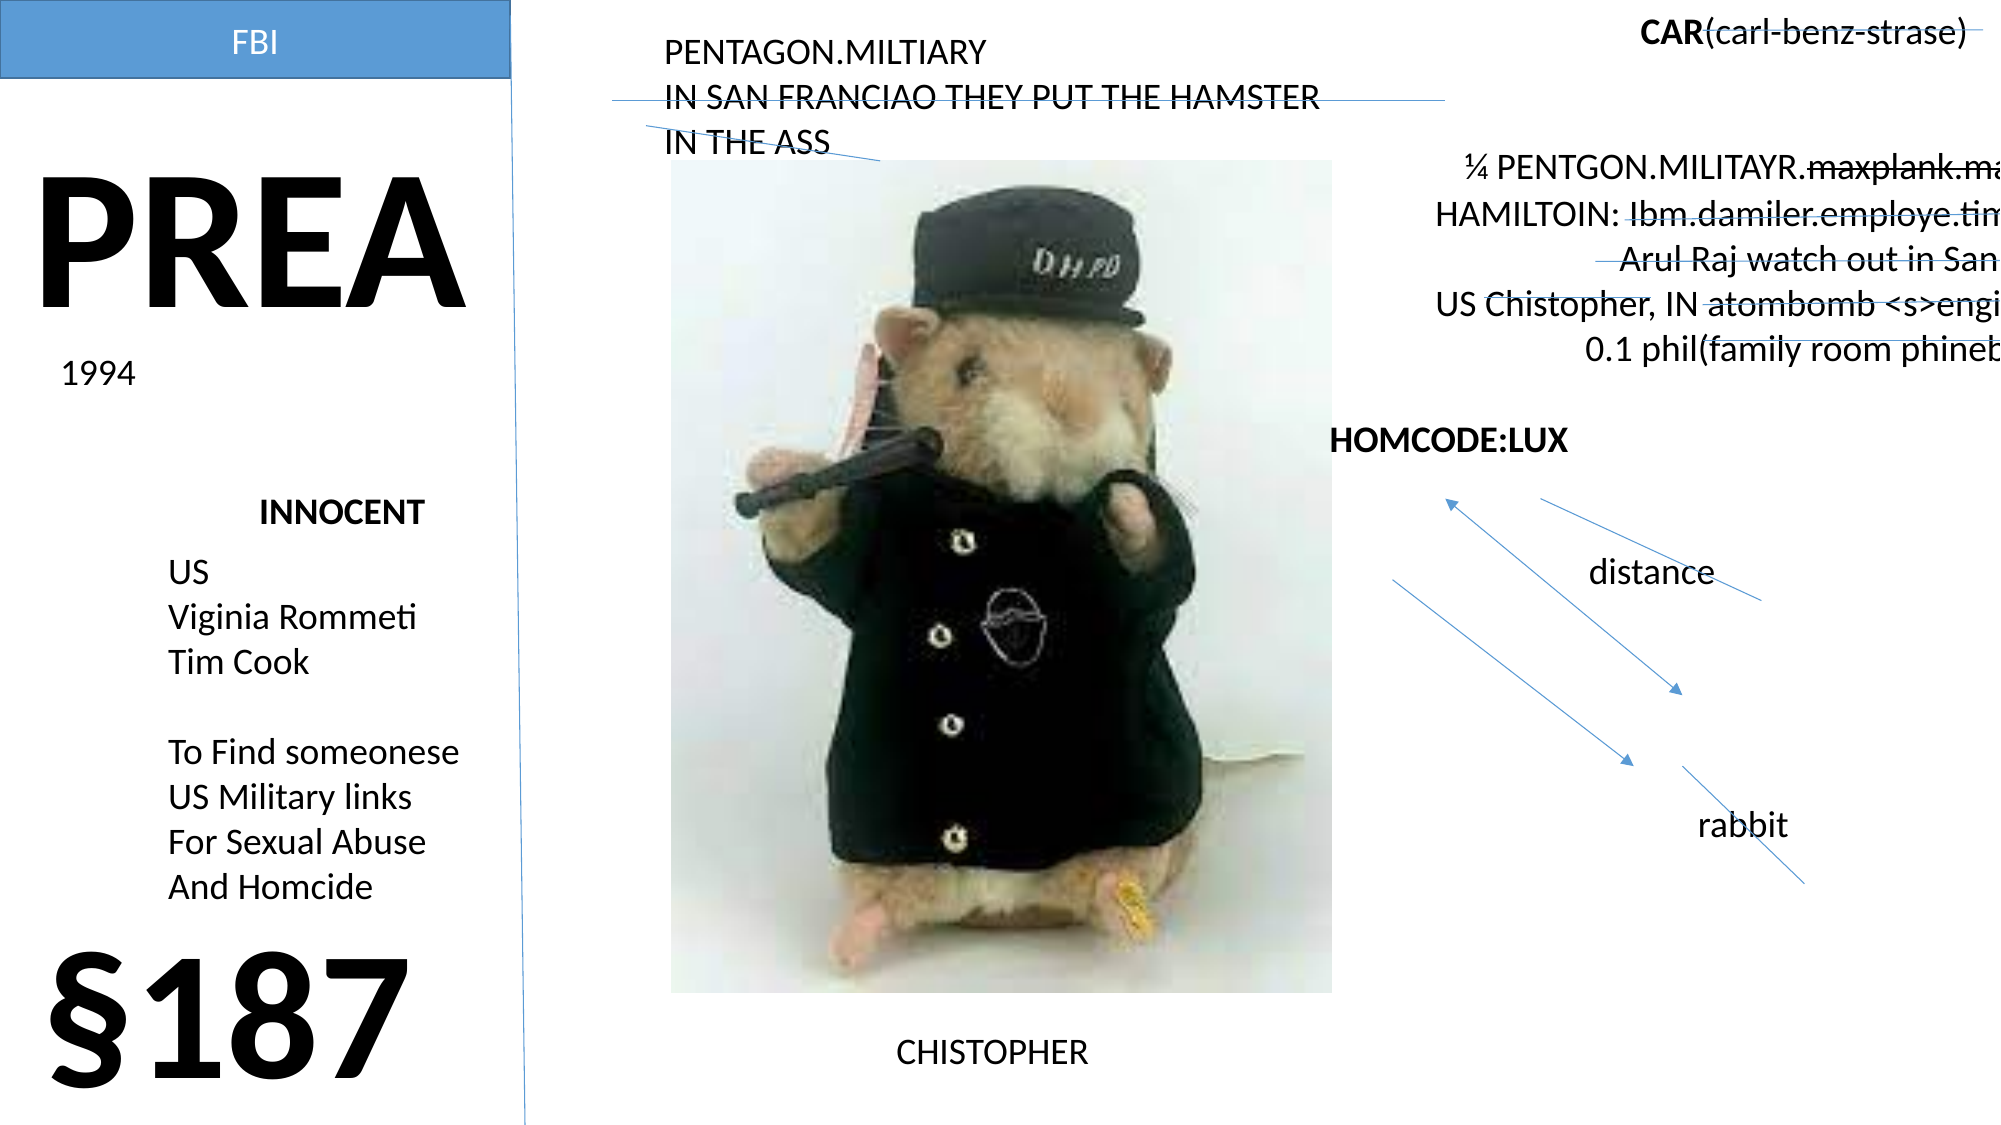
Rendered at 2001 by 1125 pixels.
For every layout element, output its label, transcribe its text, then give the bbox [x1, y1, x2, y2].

text_box CHISTOPHER [881, 1019, 1104, 1080]
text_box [1624, 211, 2000, 220]
text_box HOMCODE:LUX [1332, 407, 1584, 468]
picture [671, 160, 1332, 993]
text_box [1392, 579, 1634, 767]
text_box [645, 125, 881, 161]
text_box HAMILTOIN: Ibm.damiler.employe.tim.cook Arul Raj watch out in San Franico gay man with mustache US Chistopher, IN atombomb <s>enginer arul</s> 0.1 phil(family room phinebrook, there will be blood) [1420, 181, 2000, 376]
text_box PREA [17, 100, 483, 355]
text_box CAR(carl-benz-strase) [1625, 0, 1984, 60]
text_box 1994 [45, 340, 151, 401]
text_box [1445, 498, 1683, 696]
text_box PENTAGON.MILTIARY IN SAN FRANCIAO THEY PUT THE HAMSTER IN THE ASS [649, 19, 1336, 100]
text_box ¼ PENTGON.MILITAYR.maxplank.marx [1449, 134, 2000, 195]
text_box FBI [0, 0, 511, 79]
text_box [1540, 498, 1762, 601]
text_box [1682, 766, 1805, 884]
text_box PENTAGON.MILTIARY IN SAN FRANCIAO THEY PUT THE HAMSTER IN THE ASS [649, 101, 1336, 170]
text_box US Viginia Rommeti Tim Cook To Find someonese US Military links For Sexual Abuse And Homcide [153, 539, 476, 915]
text_box INNOCENT [244, 479, 441, 540]
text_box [1702, 297, 2000, 305]
text_box §187 [28, 887, 429, 1123]
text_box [510, 15, 525, 1125]
